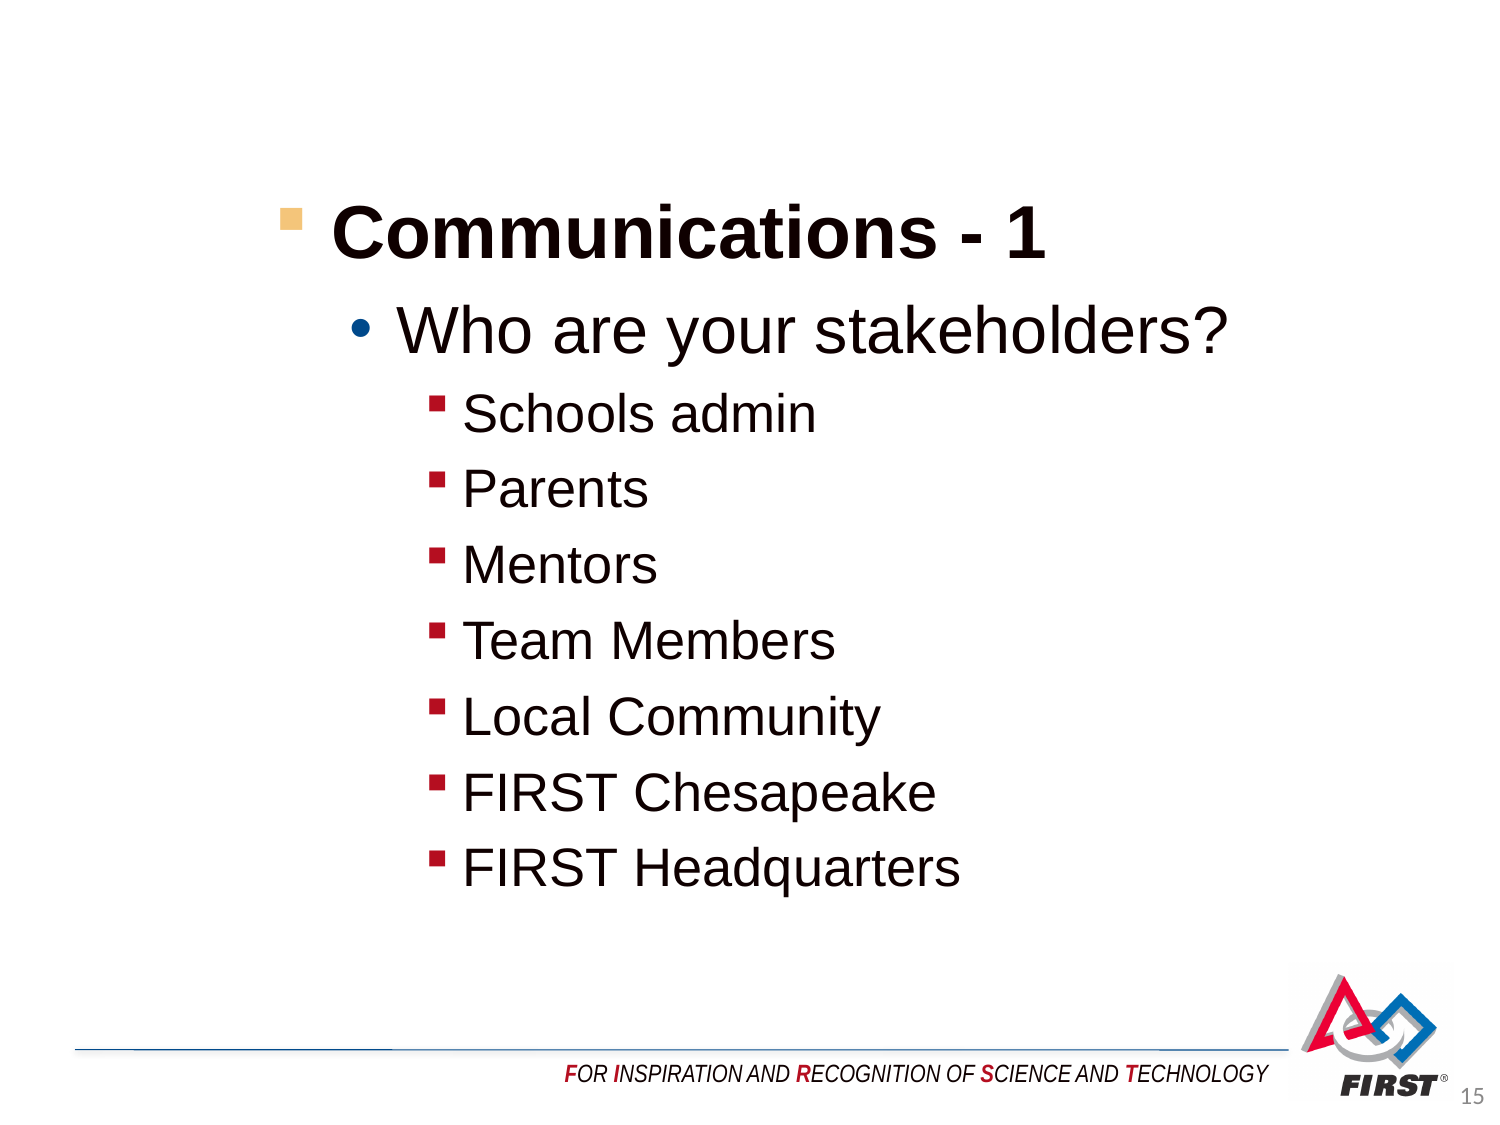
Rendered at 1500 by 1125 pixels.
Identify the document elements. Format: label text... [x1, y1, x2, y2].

picture [1288, 962, 1454, 1065]
text_box Communications - 1 Who are your stakeholders? Schools admin Parents Mentors Team Members Local Community FIRST Chesapeake FIRST Headquarters [259, 176, 1277, 937]
text_box [687, 253, 1423, 1059]
slide_number 15 [1149, 1065, 1500, 1125]
